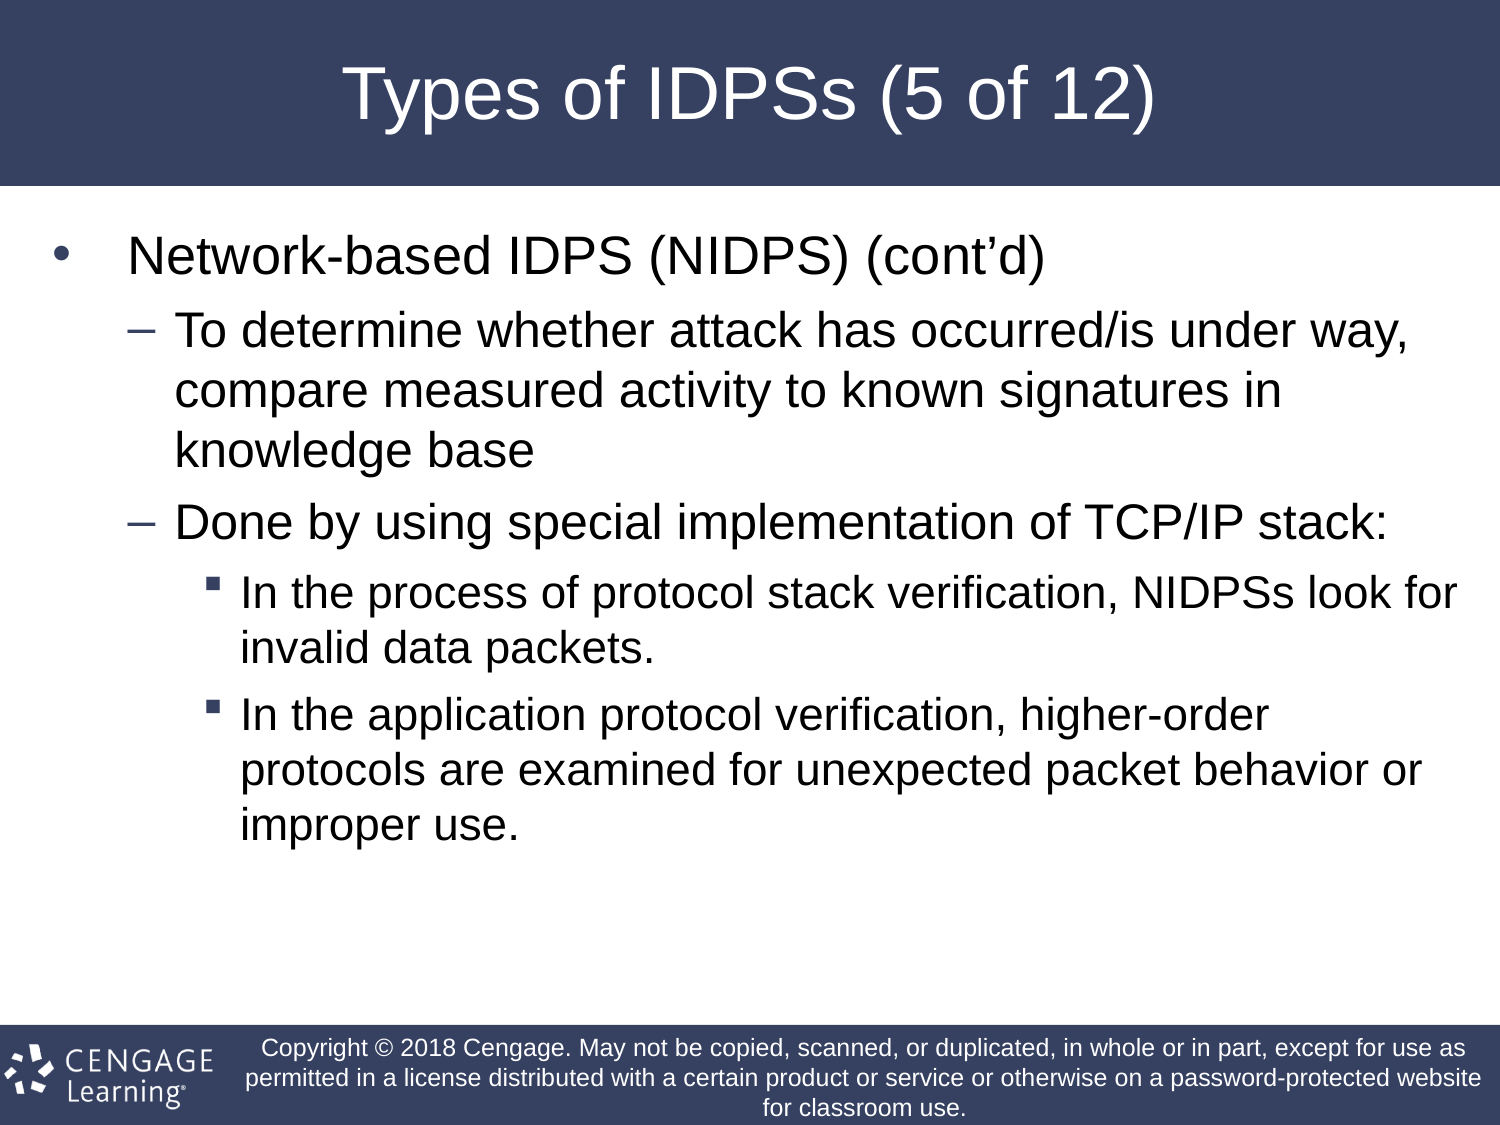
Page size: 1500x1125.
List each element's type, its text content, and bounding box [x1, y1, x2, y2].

list Network-based IDPS (NIDPS) (cont’d) To determine whether attack has occurred/is under way, compare measured activity to known signatures in knowledge base Done by using special implementation of TCP/IP stack: In the process of protocol stack verification, NIDPSs look for invalid data packets. In the application protocol verification, higher-order protocols are examined for unexpected packet behavior or improper use. [37, 212, 1475, 1005]
title Types of IDPSs (5 of 12) [7, 4, 1493, 176]
picture [0, 1040, 216, 1113]
